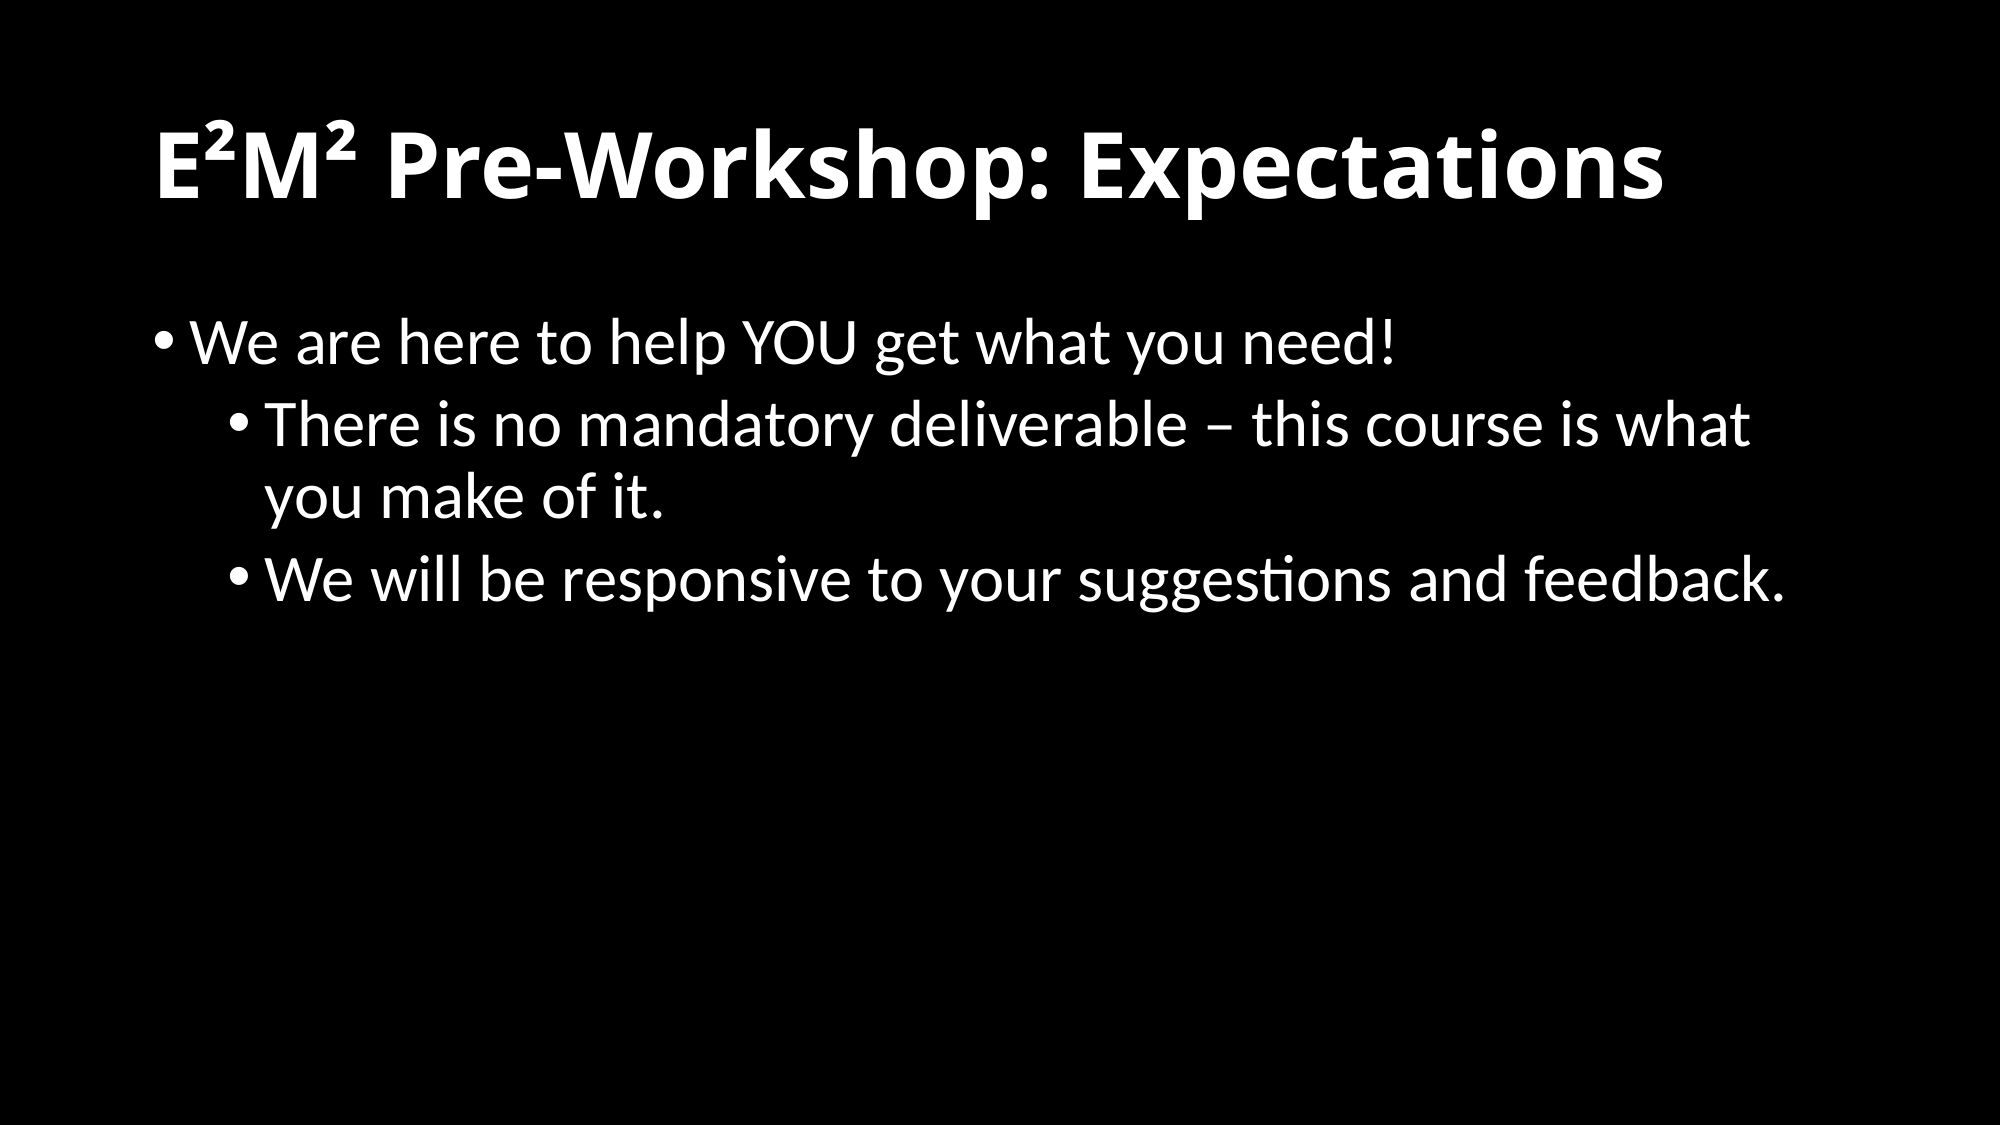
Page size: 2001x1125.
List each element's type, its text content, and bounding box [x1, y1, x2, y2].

list We are here to help YOU get what you need! There is no mandatory deliverable – this course is what you make of it. We will be responsive to your suggestions and feedback. [137, 299, 1863, 1014]
title E²M² Pre-Workshop: Expectations [137, 59, 1863, 278]
